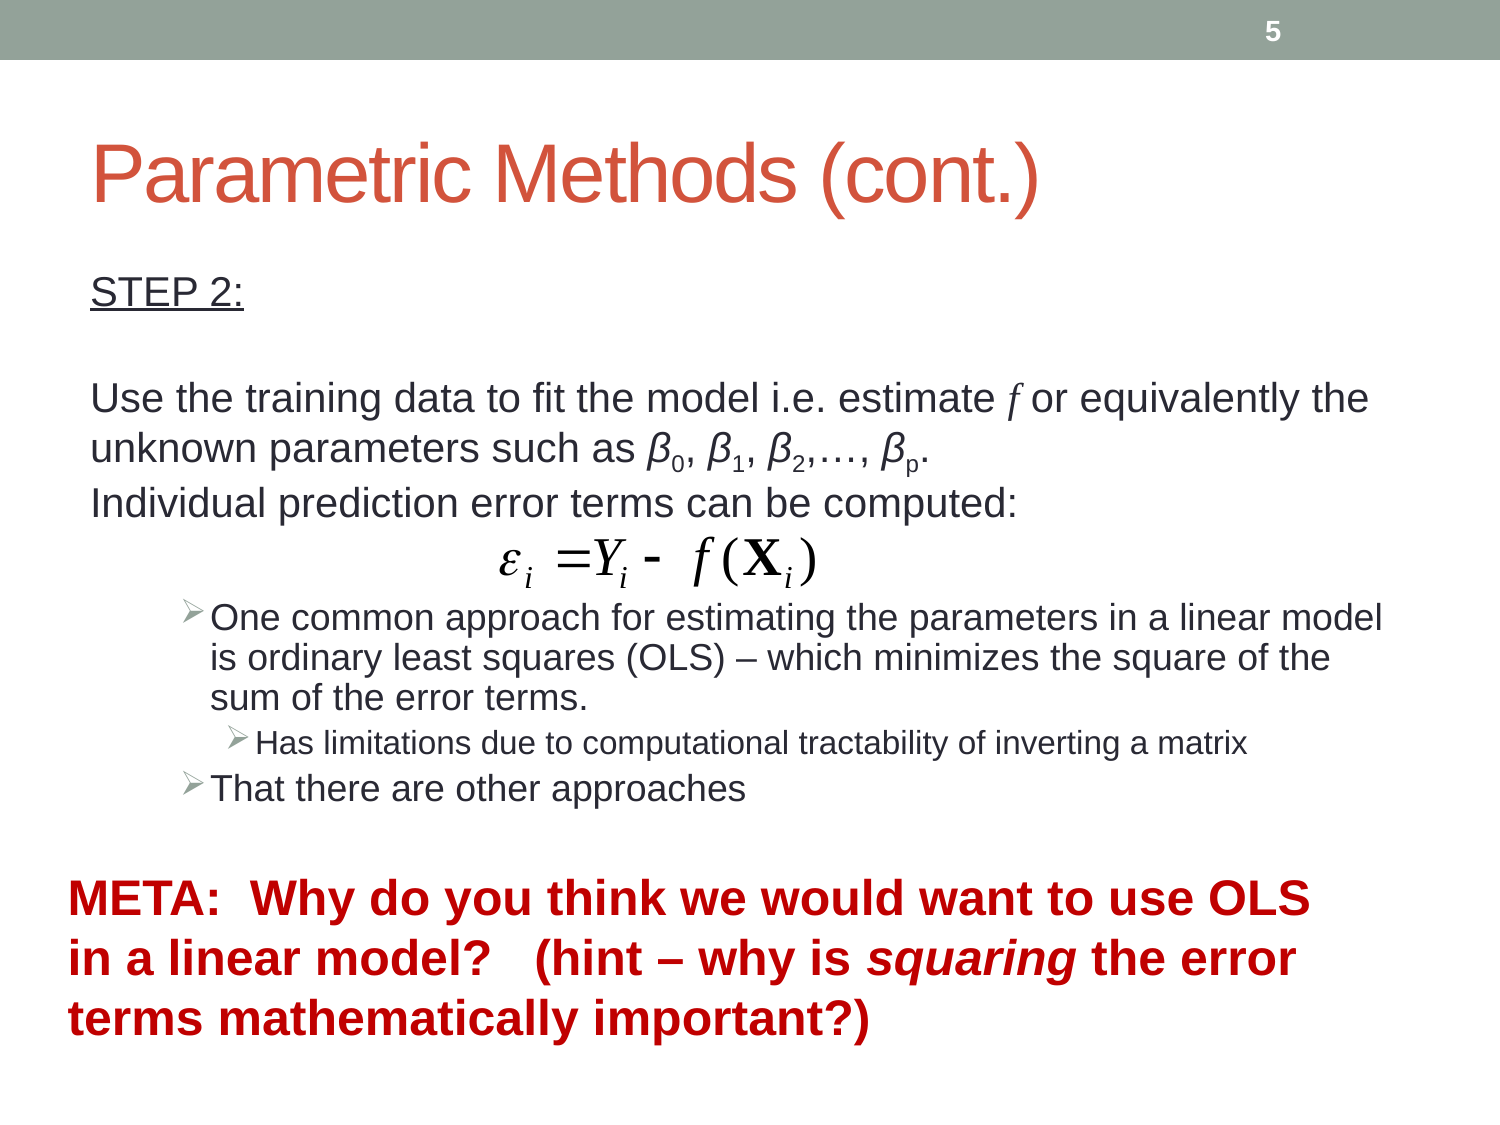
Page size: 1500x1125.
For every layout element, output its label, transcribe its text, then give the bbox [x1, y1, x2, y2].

slide_number 5 [1250, 3, 1425, 57]
list STEP 2: Use the training data to fit the model i.e. estimate f or equivalently the unknown parameters such as β0, β1, β2,…, βp. Individual prediction error terms can be computed: One common approach for estimating the parameters in a linear model is ordinary least squares (OLS) – which minimizes the square of the sum of the error terms. Has limitations due to computational tractability of inverting a matrix That there are other approaches [75, 262, 1425, 1063]
title Parametric Methods (cont.) [75, 87, 1425, 250]
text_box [489, 520, 829, 603]
text_box META: Why do you think we would want to use OLS in a linear model? (hint – why is squaring the error terms mathematically important?) [52, 858, 1343, 1053]
